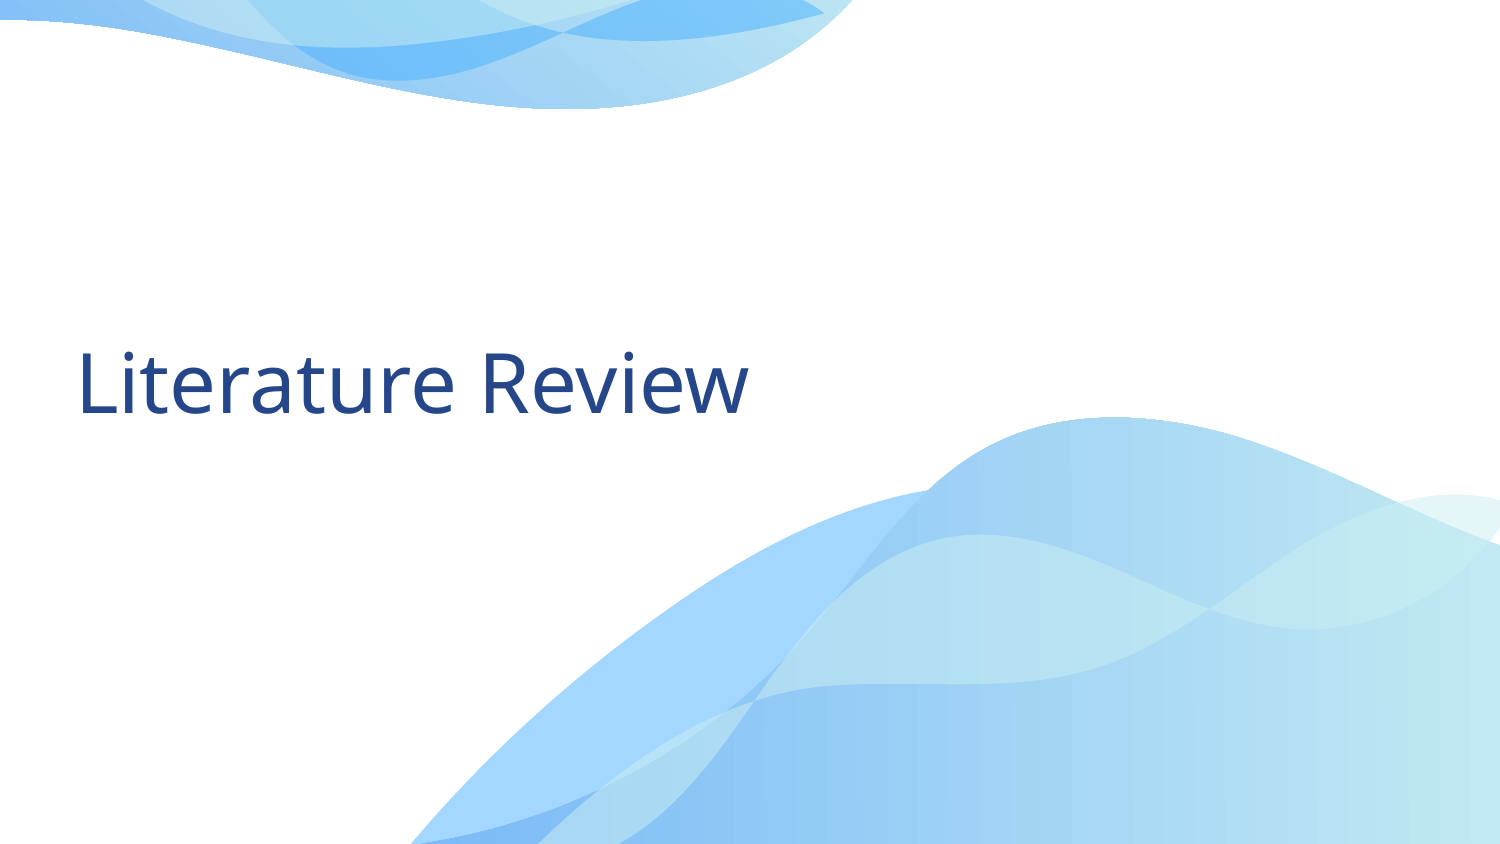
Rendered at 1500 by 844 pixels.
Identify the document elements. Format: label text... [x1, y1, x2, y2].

title Literature Review [60, 246, 937, 515]
